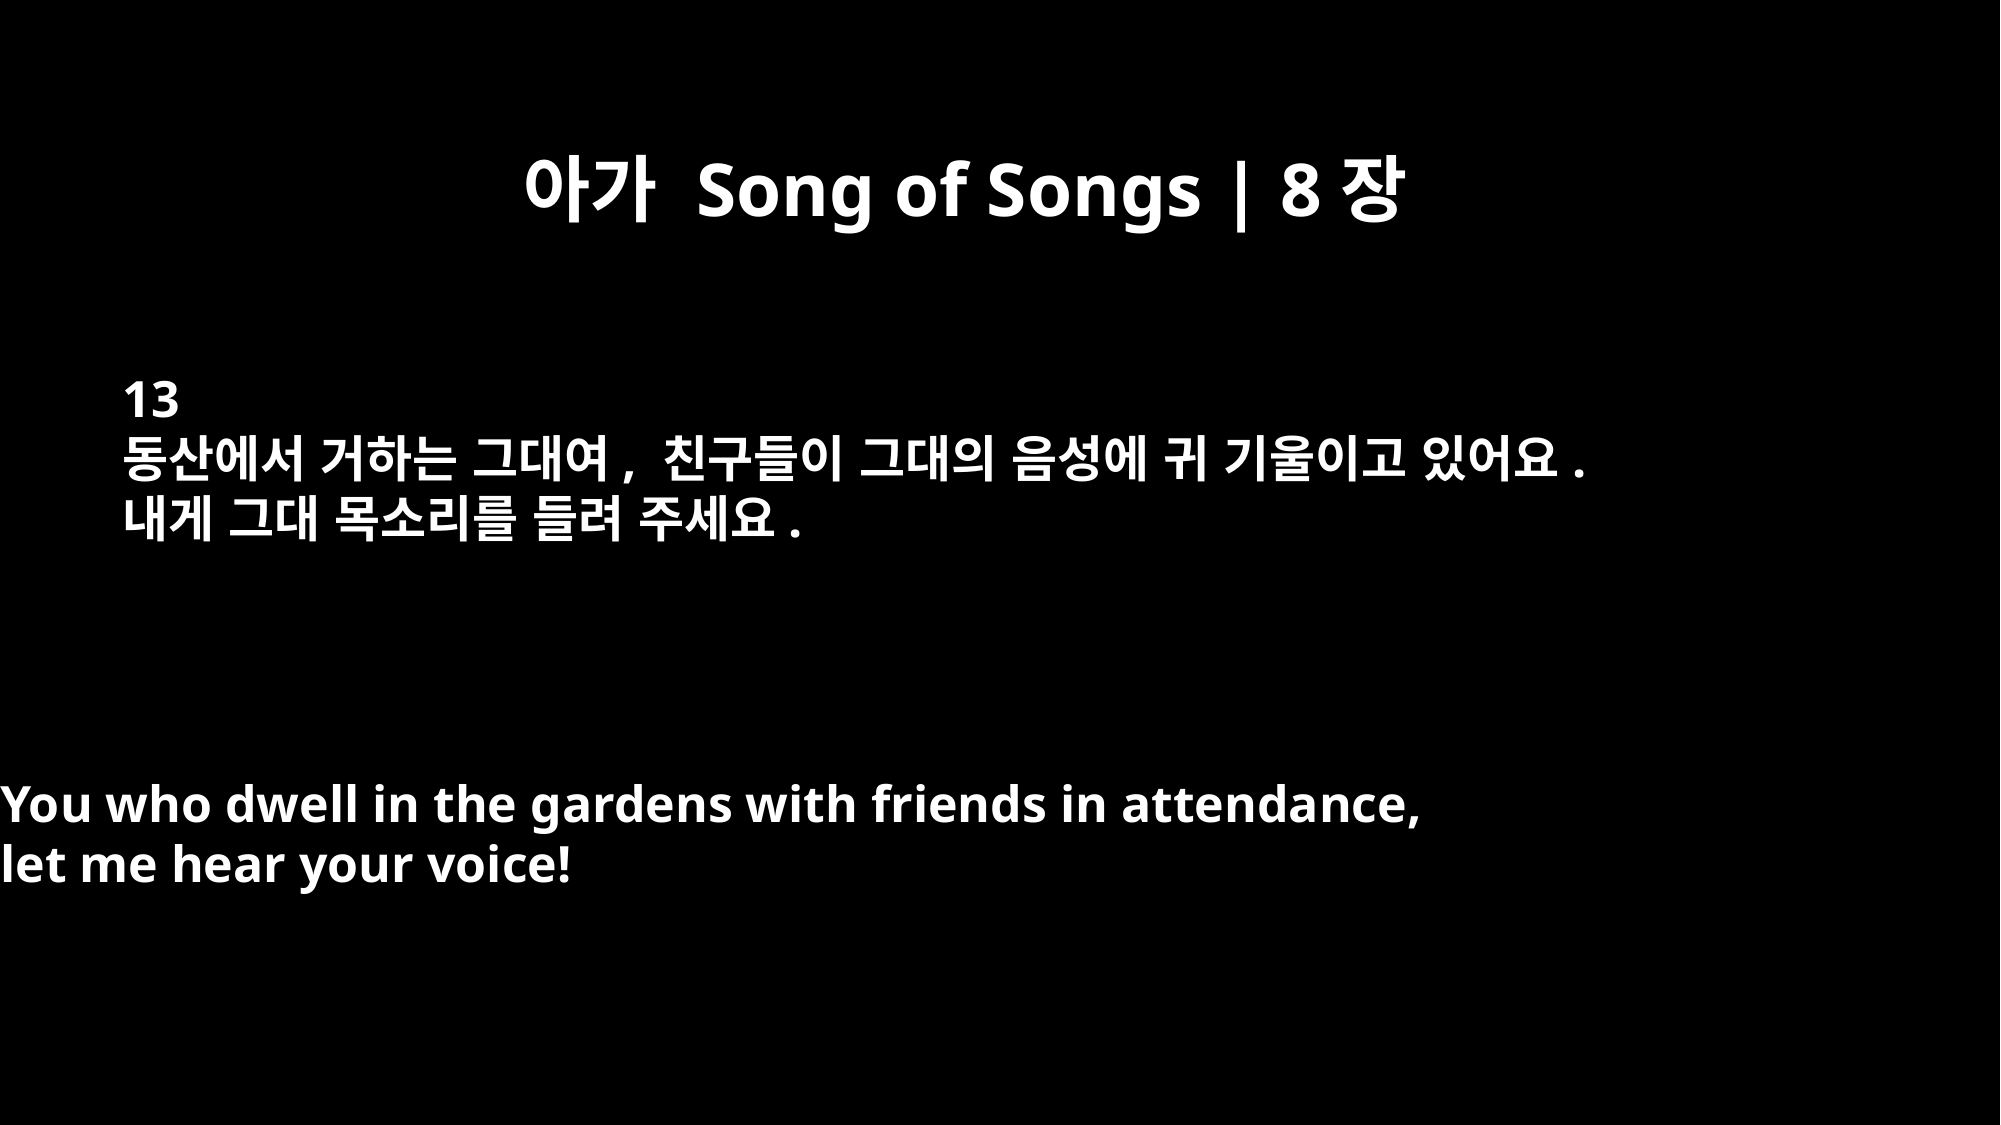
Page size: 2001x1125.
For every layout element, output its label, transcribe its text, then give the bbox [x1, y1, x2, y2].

text_box 13 동산에서 거하는 그대여, 친구들이 그대의 음성에 귀 기울이고 있어요. 내게 그대 목소리를 들려 주세요. [108, 359, 1602, 555]
text_box 아가 Song of Songs | 8장 [508, 136, 1424, 239]
text_box You who dwell in the gardens with friends in attendance, let me hear your voice! [0, 764, 1437, 900]
